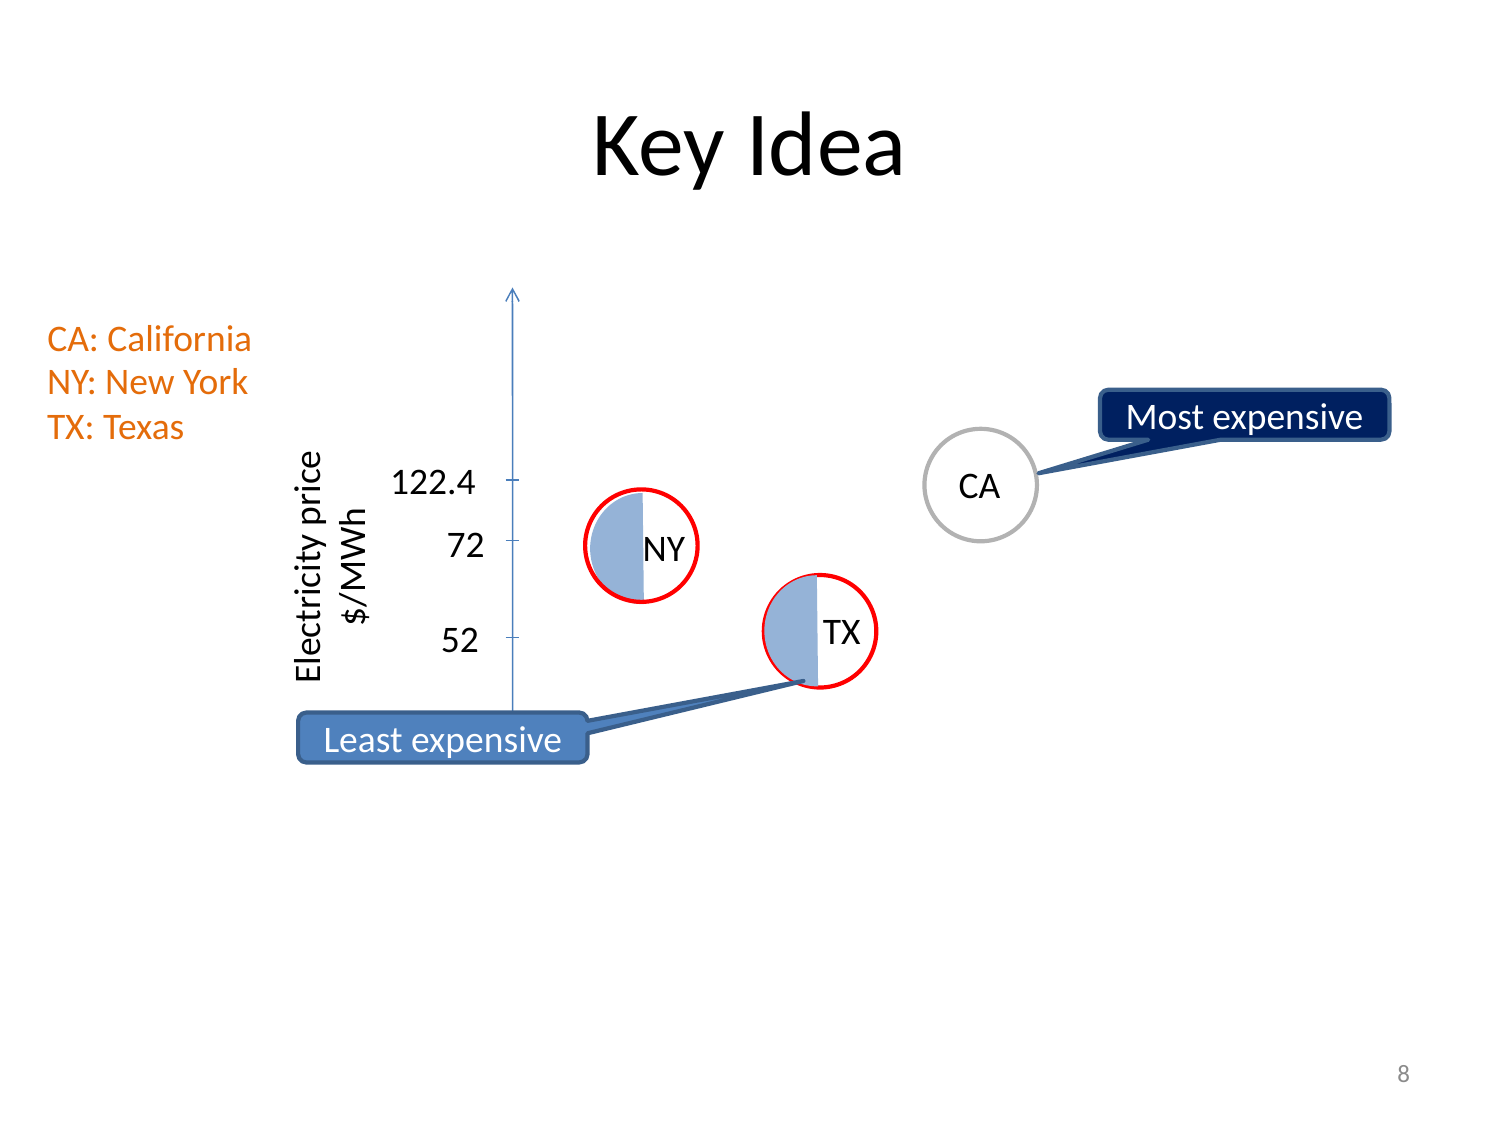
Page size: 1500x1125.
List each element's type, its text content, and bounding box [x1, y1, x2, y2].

text_box TX [820, 599, 876, 660]
text_box Most expensive [1036, 387, 1392, 476]
text_box Key Idea [74, 45, 1425, 233]
text_box [762, 573, 821, 689]
text_box [811, 660, 871, 690]
text_box 72 [431, 512, 500, 573]
text_box Electricity price $/MWh [274, 435, 380, 699]
text_box [817, 572, 869, 599]
text_box [616, 599, 646, 607]
text_box [583, 487, 692, 604]
text_box CA: California [32, 306, 268, 366]
text_box 52 [426, 607, 494, 668]
text_box Least expensive [515, 678, 806, 765]
text_box CA [943, 453, 1016, 514]
text_box NY: New York TX: Texas [32, 349, 264, 455]
slide_number 8 [1074, 1042, 1425, 1103]
text_box [922, 426, 1040, 544]
text_box NY [627, 516, 701, 576]
text_box 122.4 [375, 449, 491, 510]
text_box Least expensive [296, 710, 509, 765]
